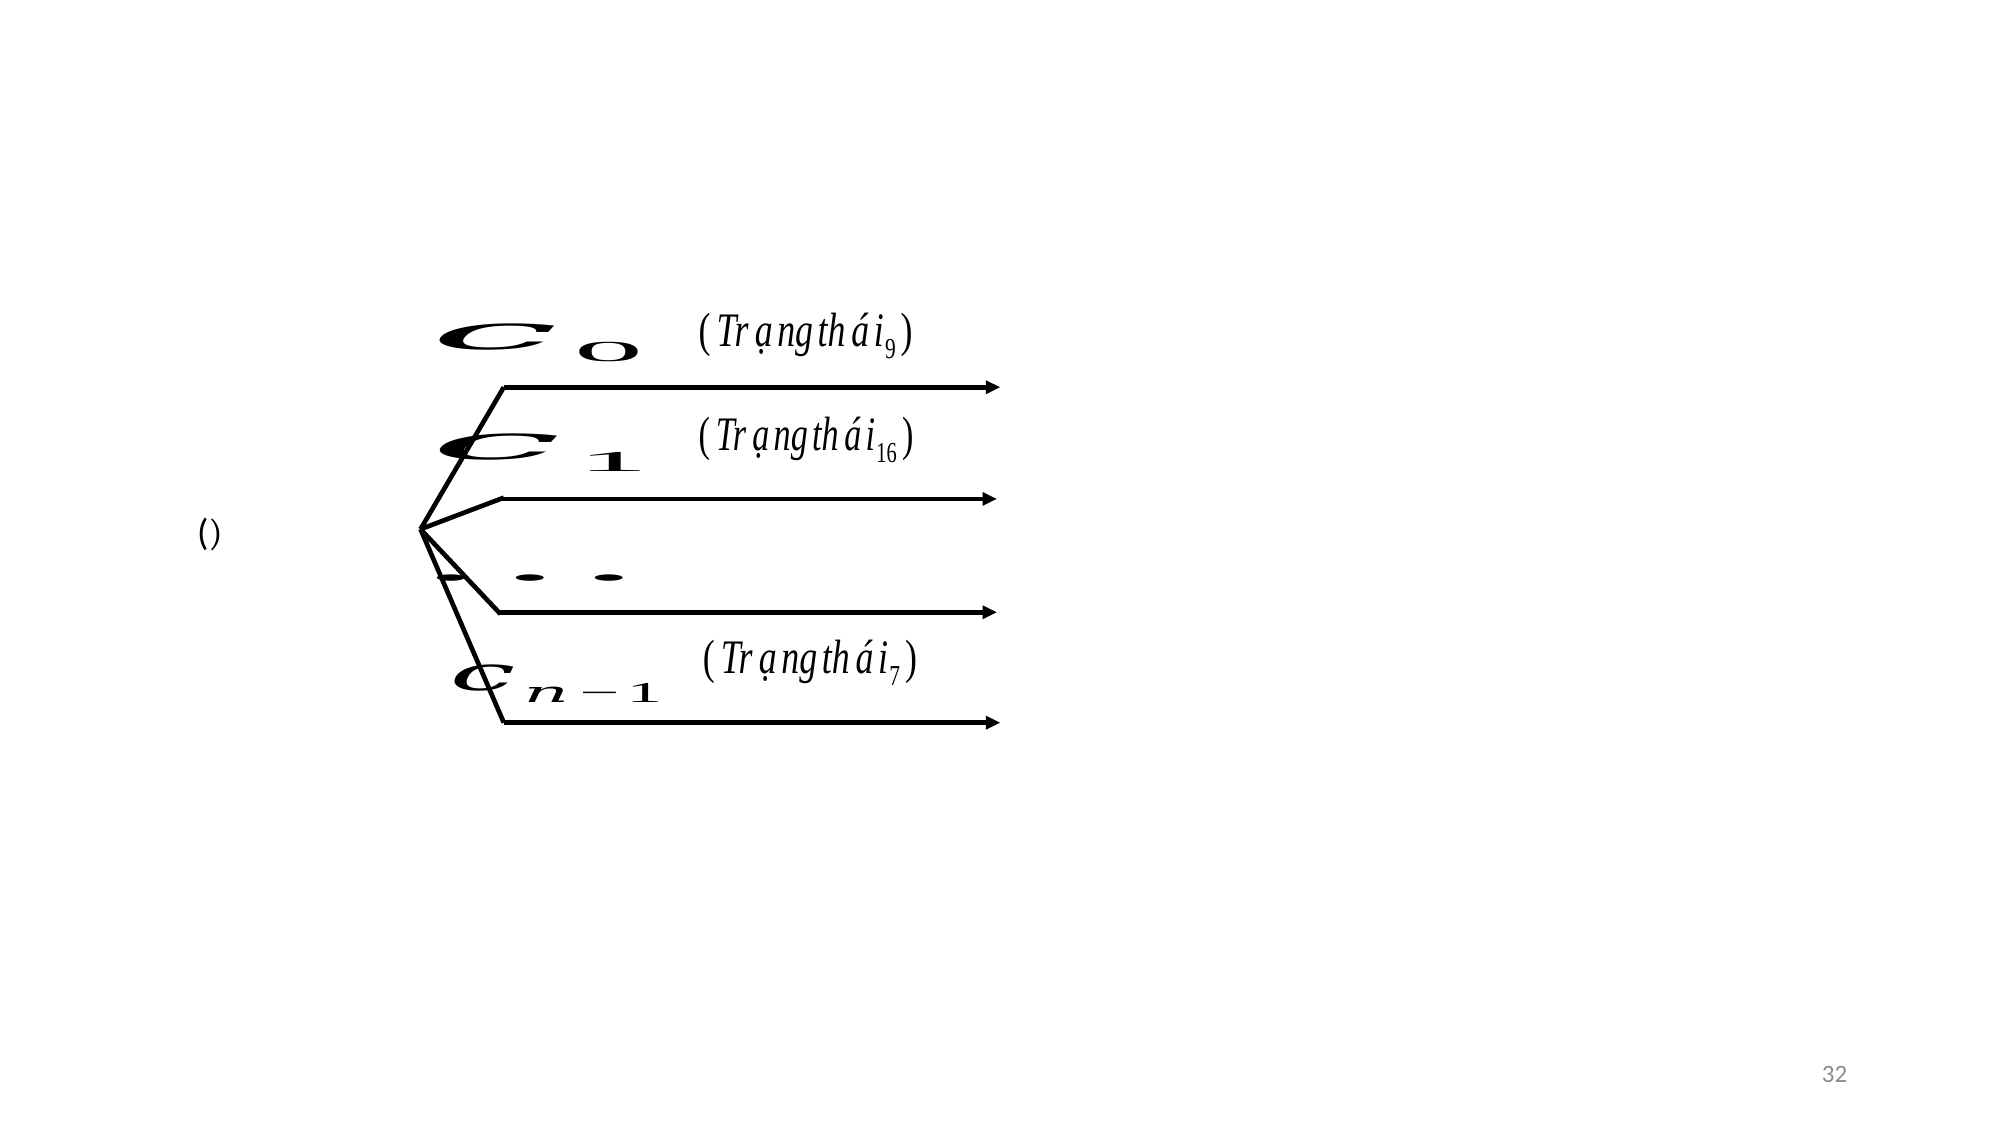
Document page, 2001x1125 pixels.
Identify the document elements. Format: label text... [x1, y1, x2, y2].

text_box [420, 387, 504, 497]
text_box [420, 529, 504, 723]
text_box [420, 497, 504, 529]
slide_number 32 [1412, 1042, 1863, 1103]
